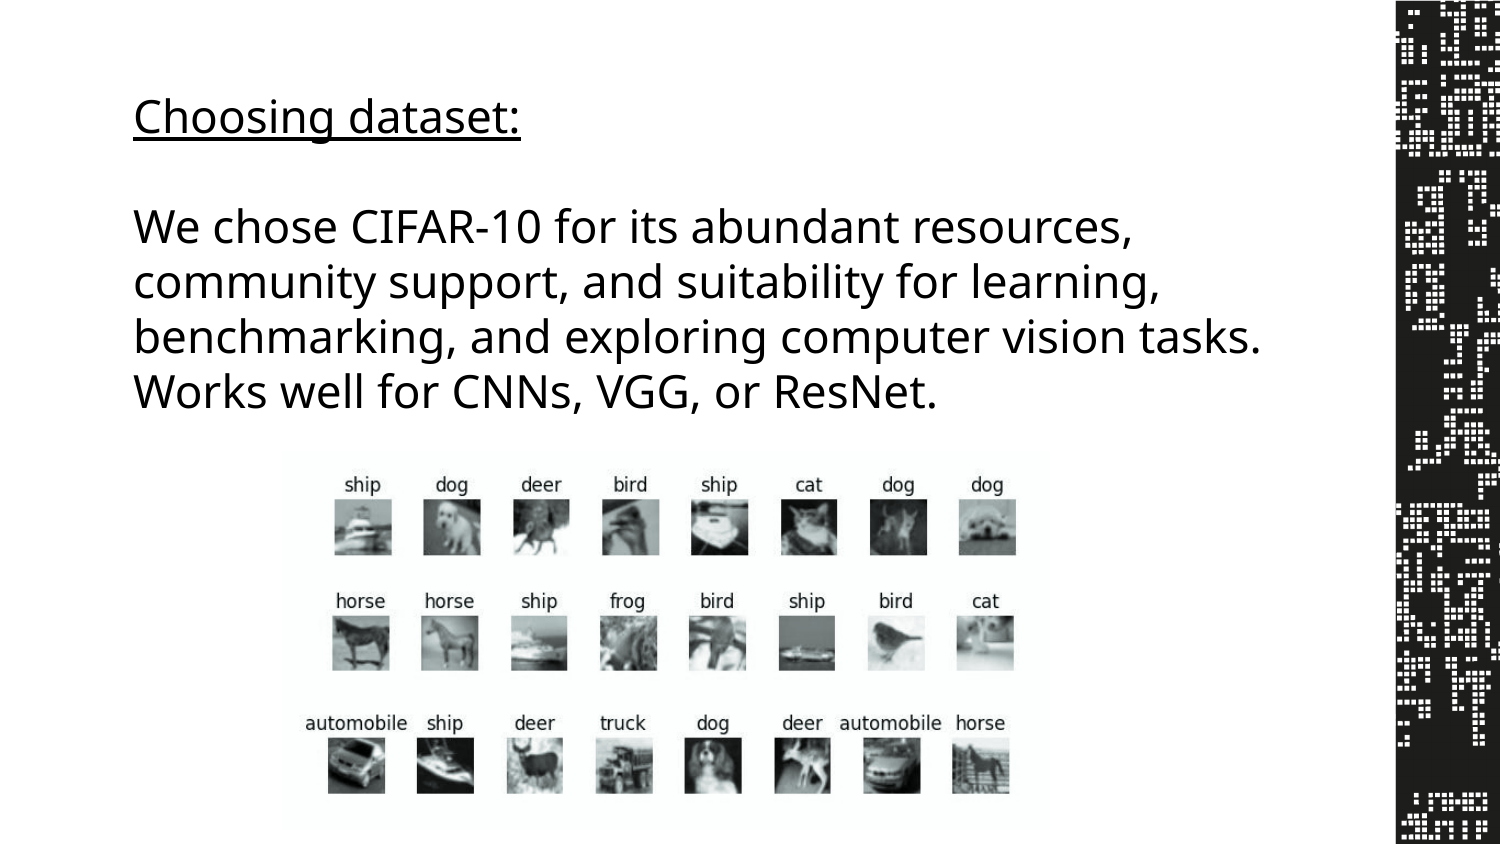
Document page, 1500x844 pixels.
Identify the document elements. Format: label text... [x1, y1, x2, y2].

picture [1396, 2, 1500, 843]
title Choosing dataset: We chose CIFAR-10 for its abundant resources, community support, and suitability for learning, benchmarking, and exploring computer vision tasks. Works well for CNNs, VGG, or ResNet. [118, 72, 1382, 167]
subtitle [141, 167, 1207, 560]
picture [282, 451, 1050, 830]
